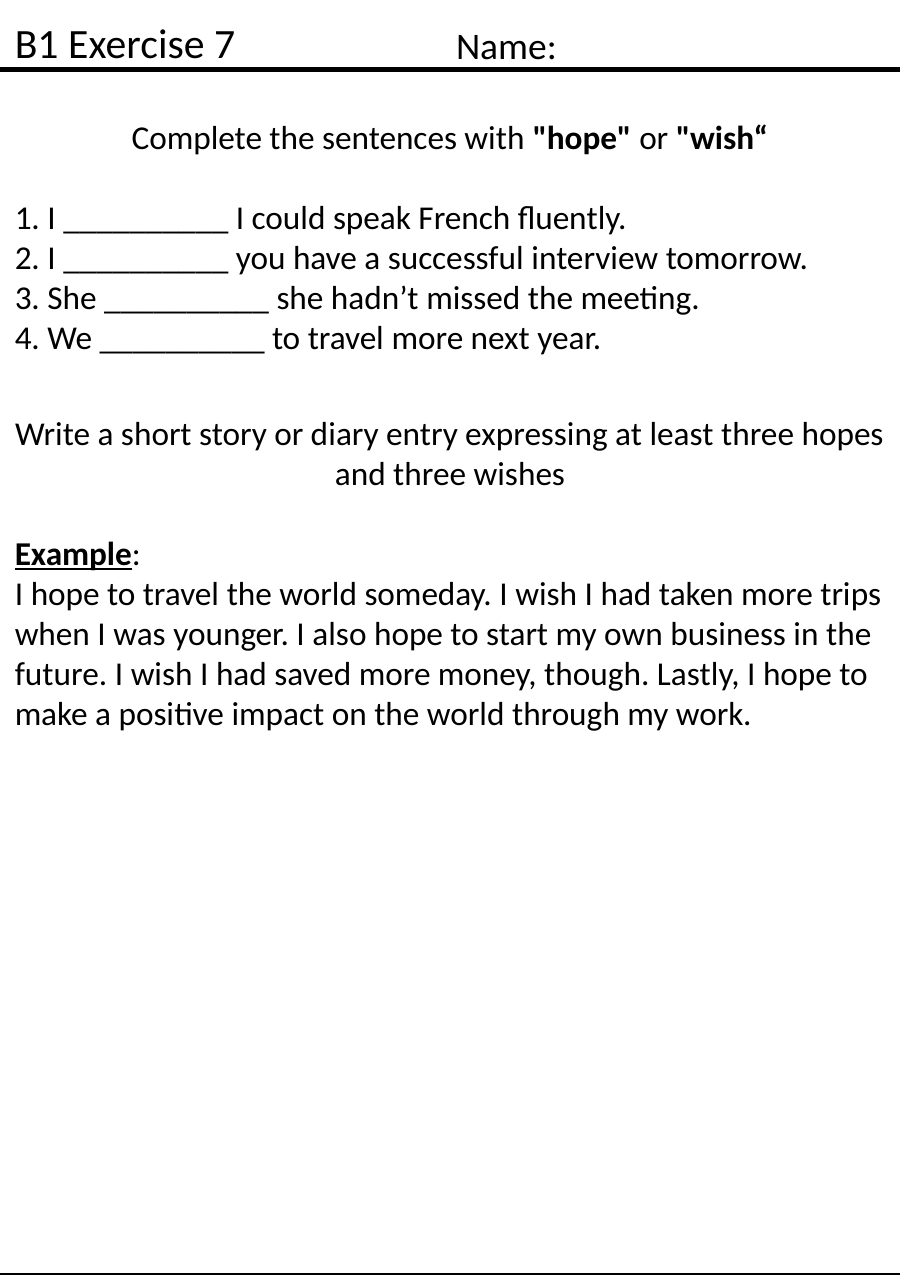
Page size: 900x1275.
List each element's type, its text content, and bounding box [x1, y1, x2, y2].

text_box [0, 0, 900, 84]
text_box Complete the sentences with "hope" or "wish“ 1. I __________ I could speak French fluently. 2. I __________ you have a successful interview tomorrow. 3. She __________ she hadn’t missed the meeting. 4. We __________ to travel more next year. [0, 84, 900, 388]
text_box Write a short story or diary entry expressing at least three hopes and three wishes Example: I hope to travel the world someday. I wish I had taken more trips when I was younger. I also hope to start my own business in the future. I wish I had saved more money, though. Lastly, I hope to make a positive impact on the world through my work. [0, 388, 900, 756]
